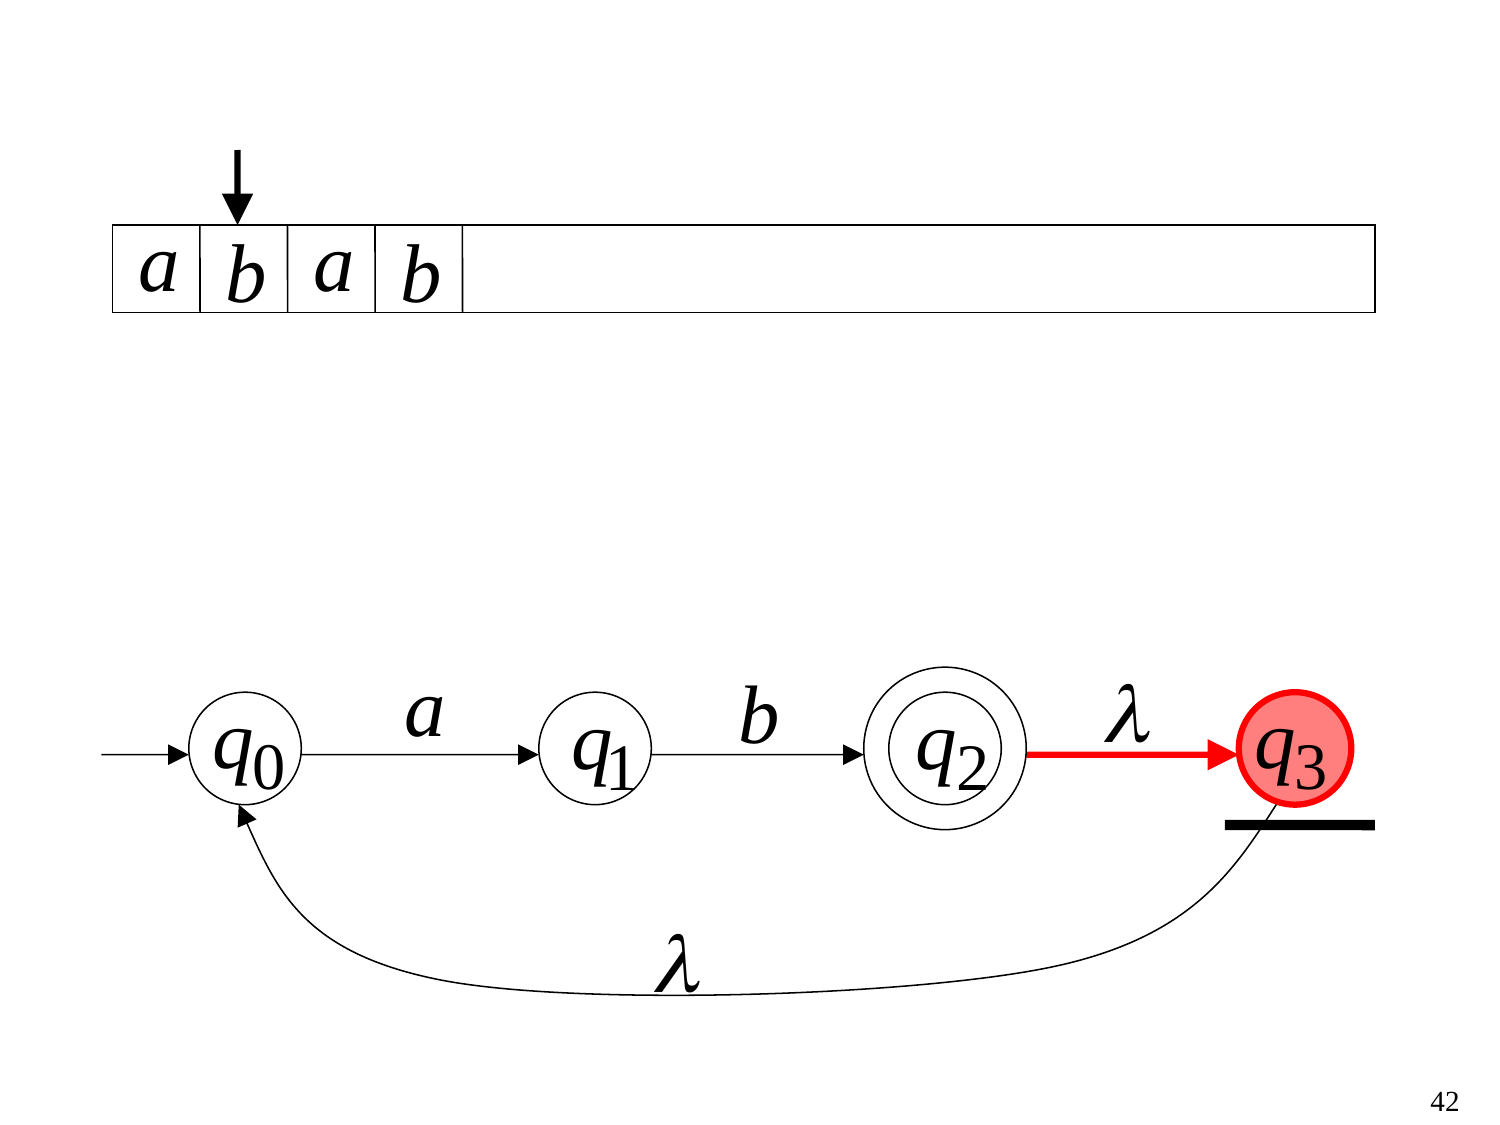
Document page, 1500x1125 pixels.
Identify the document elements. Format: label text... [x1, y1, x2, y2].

text_box [293, 719, 302, 778]
text_box [220, 692, 271, 698]
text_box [224, 237, 269, 309]
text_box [135, 247, 184, 299]
slide_number 42 [1162, 1074, 1475, 1125]
text_box [227, 149, 248, 225]
text_box [101, 744, 189, 766]
text_box [301, 744, 539, 766]
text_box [310, 247, 359, 299]
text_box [401, 691, 450, 743]
text_box [112, 224, 287, 313]
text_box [1101, 679, 1156, 749]
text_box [1251, 699, 1327, 796]
text_box [1332, 705, 1352, 791]
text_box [209, 700, 289, 797]
text_box [786, 744, 864, 766]
text_box [237, 804, 1277, 996]
text_box [640, 714, 652, 783]
text_box [1238, 720, 1246, 776]
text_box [399, 237, 444, 309]
text_box [376, 224, 462, 313]
text_box [463, 224, 1375, 313]
text_box [863, 667, 1027, 804]
text_box [1270, 692, 1321, 698]
text_box [188, 709, 204, 787]
text_box [288, 224, 375, 313]
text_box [738, 679, 783, 751]
text_box [538, 692, 622, 796]
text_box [651, 929, 706, 999]
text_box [568, 700, 636, 795]
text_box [912, 700, 992, 795]
text_box [1157, 744, 1239, 766]
